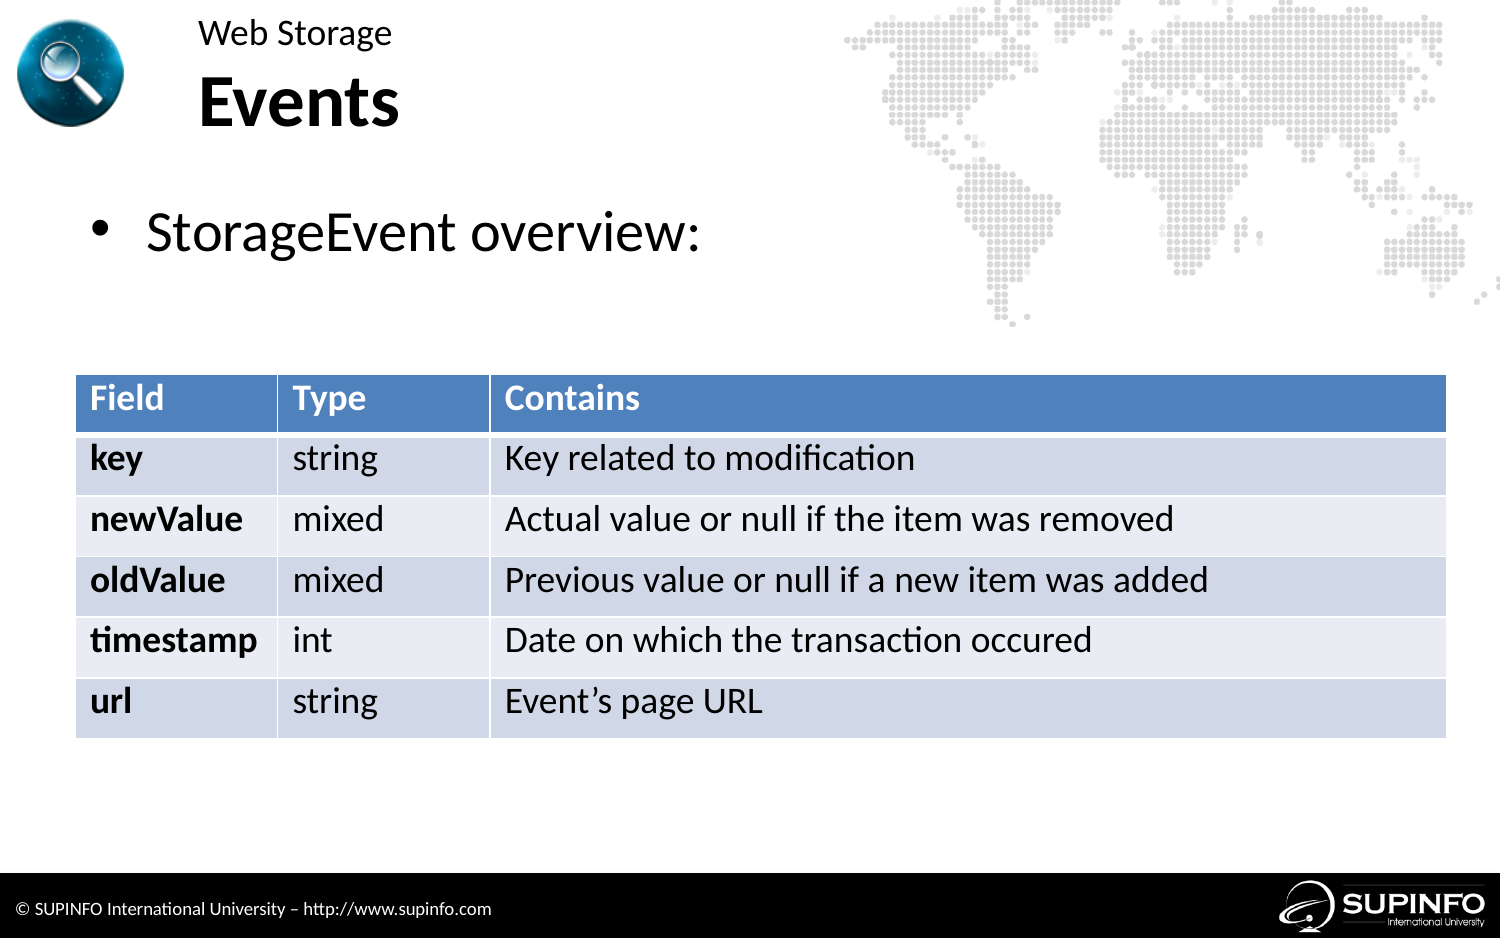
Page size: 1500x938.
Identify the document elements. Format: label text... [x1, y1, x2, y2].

table_cell int [278, 618, 489, 677]
table_cell newValue [76, 497, 277, 556]
table_cell Previous value or null if a new item was added [491, 557, 1446, 616]
table_cell Actual value or null if the item was removed [491, 497, 1446, 556]
picture [48, 41, 71, 47]
table_cell timestamp [76, 618, 277, 677]
table_cell url [76, 679, 277, 738]
table_cell oldValue [76, 557, 277, 616]
table_header Field [76, 375, 277, 432]
table_cell string [278, 438, 489, 495]
table_cell Event’s page URL [491, 679, 1446, 738]
table_cell mixed [278, 497, 489, 556]
picture [40, 47, 102, 105]
list Web Storage [183, 0, 1459, 56]
table_cell key [76, 438, 277, 495]
table_cell mixed [278, 557, 489, 616]
picture [844, 0, 1500, 327]
table_cell Date on which the transaction occured [491, 618, 1446, 677]
picture [17, 19, 125, 127]
table_cell string [278, 679, 489, 738]
list StorageEvent overview: [75, 185, 1459, 880]
table_header Type [278, 375, 489, 432]
table_header Contains [491, 375, 1446, 432]
picture [1269, 870, 1494, 938]
title Events [183, 56, 1459, 138]
table_cell Key related to modification [491, 438, 1446, 495]
